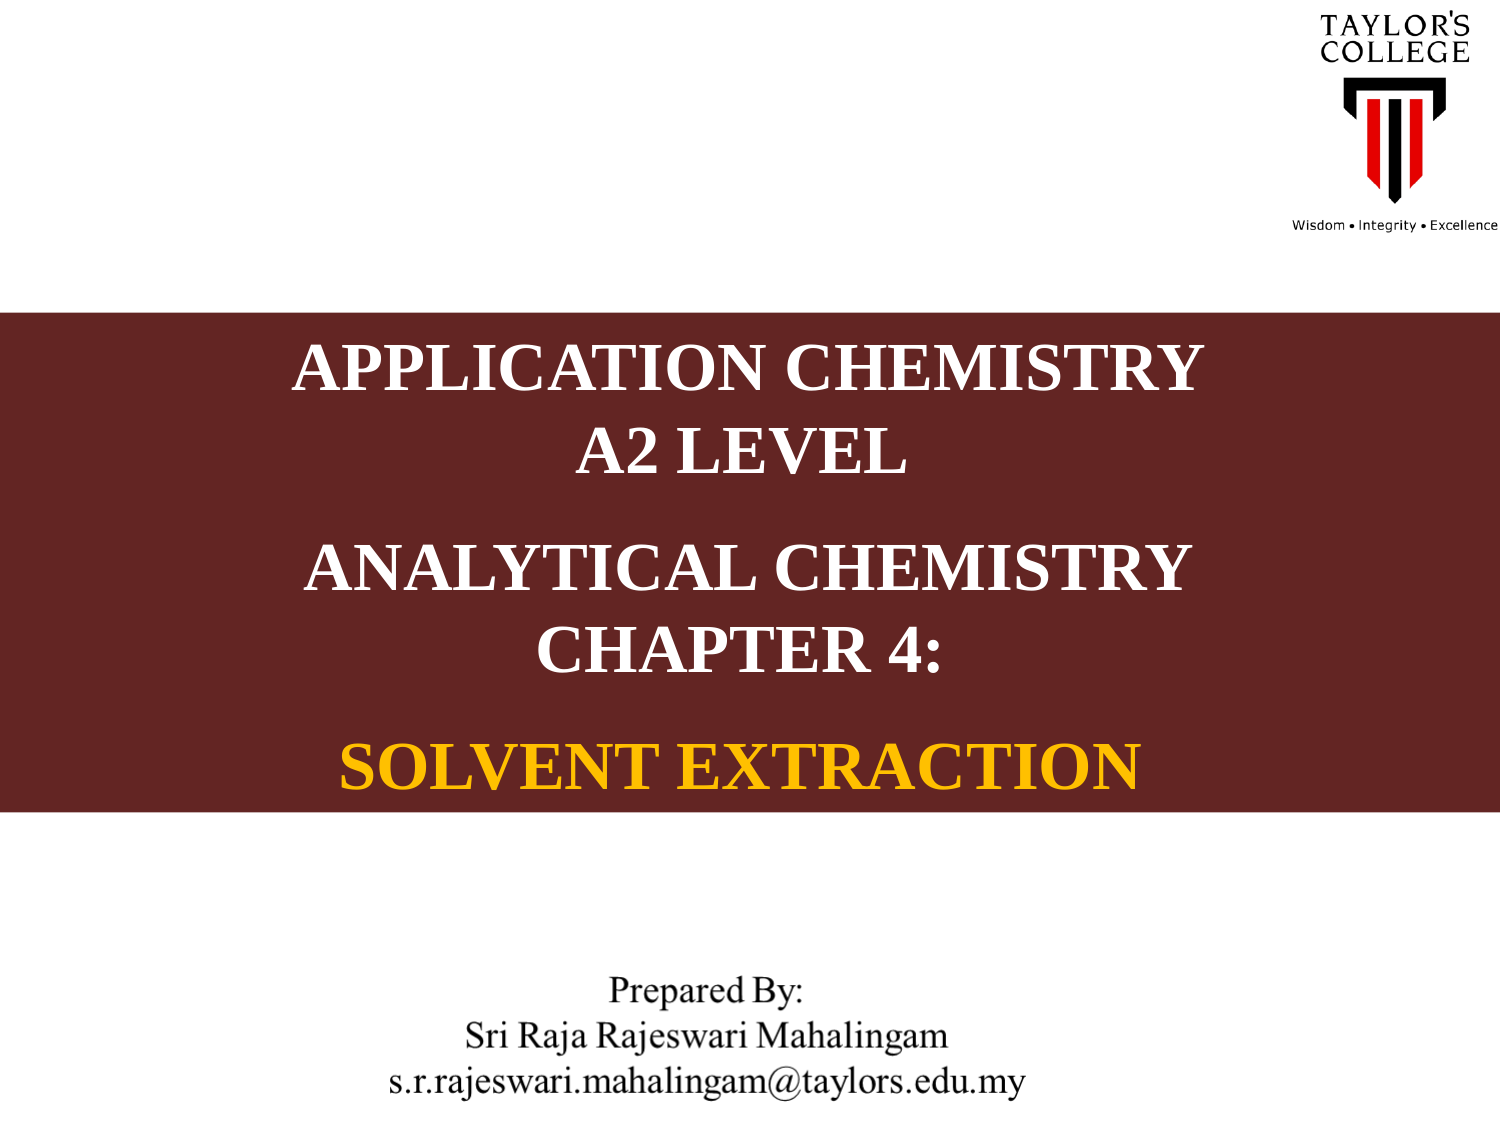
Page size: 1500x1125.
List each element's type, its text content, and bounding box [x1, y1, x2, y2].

picture [1289, 4, 1500, 239]
text_box APPLICATION CHEMISTRY A2 LEVEL ANALYTICAL CHEMISTRY CHAPTER 4: SOLVENT EXTRACTION [0, 312, 1500, 813]
picture [362, 953, 1056, 1125]
